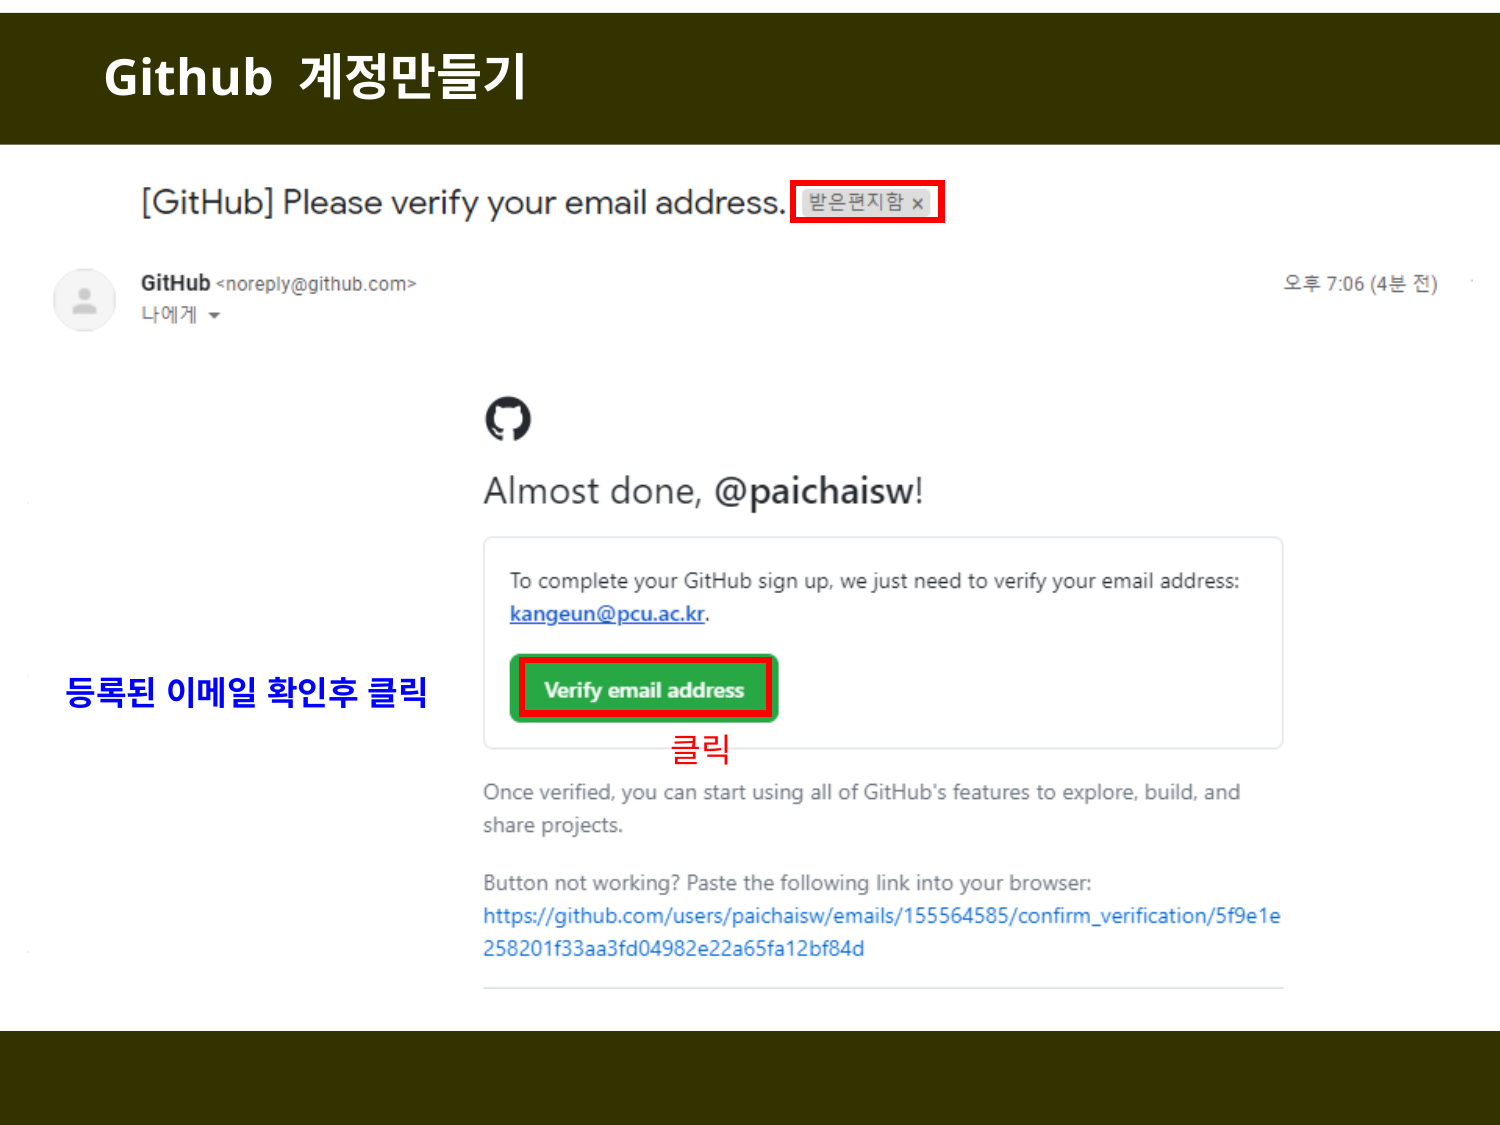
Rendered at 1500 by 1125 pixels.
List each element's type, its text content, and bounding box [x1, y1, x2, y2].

title Github 계정만들기 [88, 31, 1282, 126]
picture [27, 161, 1473, 989]
